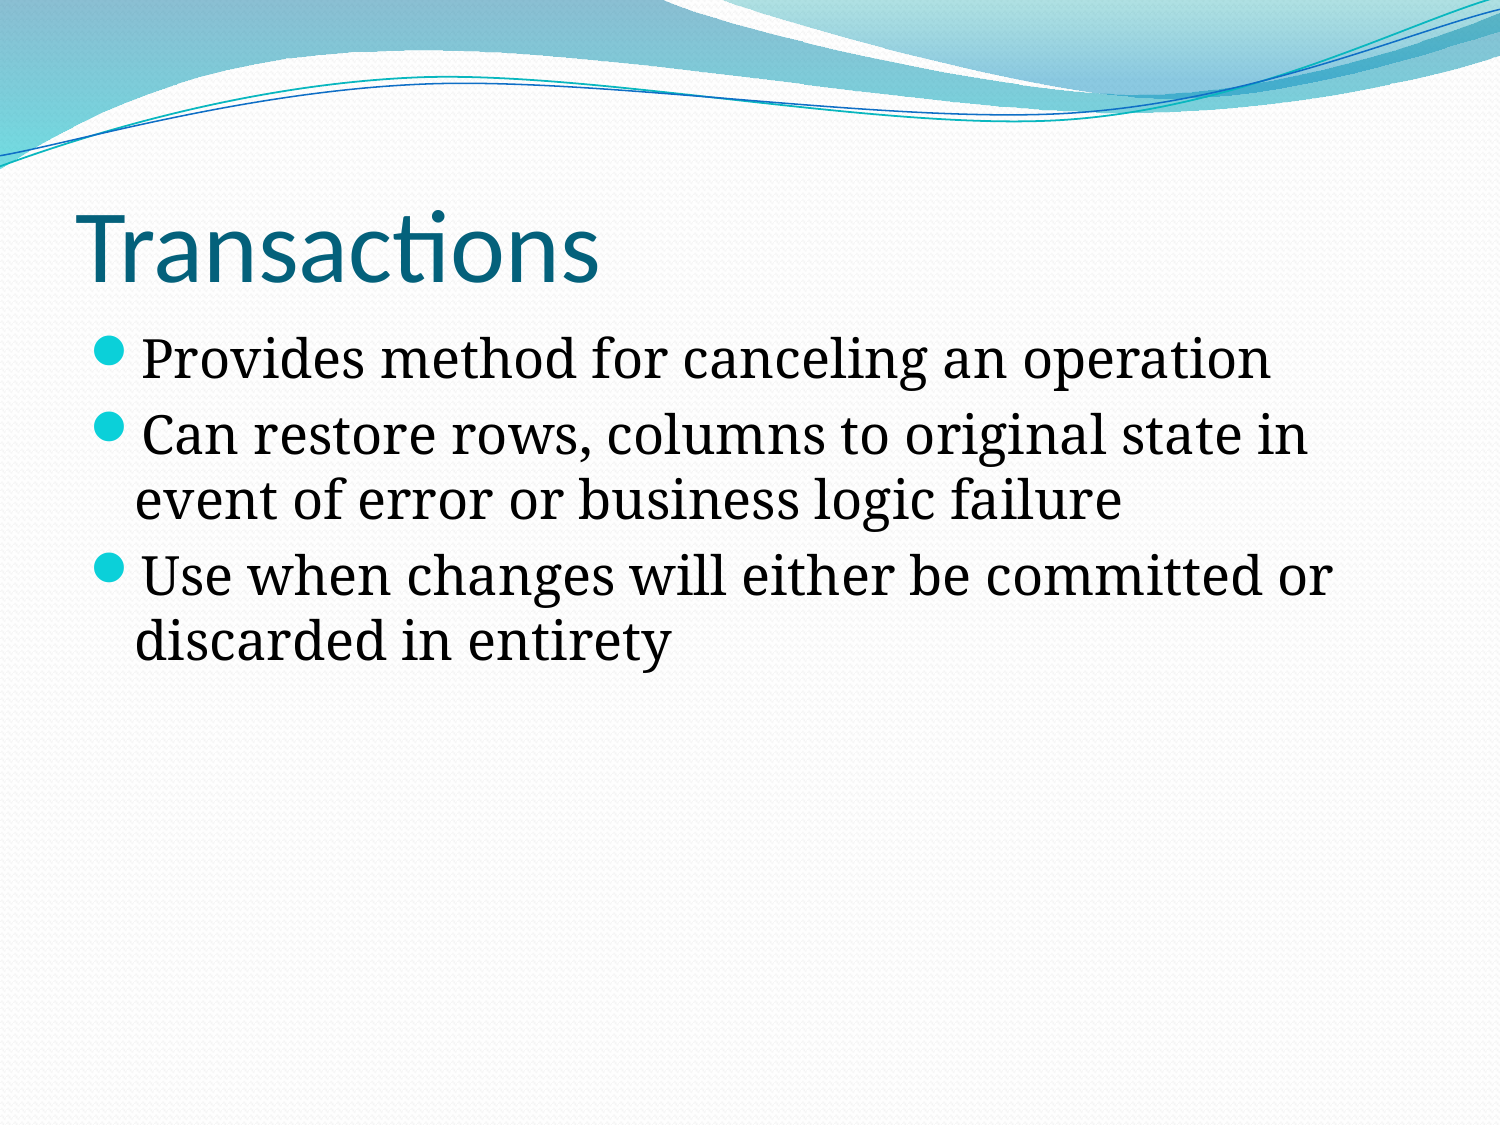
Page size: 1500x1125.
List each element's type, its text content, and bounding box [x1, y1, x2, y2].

title Transactions [75, 115, 1425, 303]
list Provides method for canceling an operation Can restore rows, columns to original state in event of error or business logic failure Use when changes will either be committed or discarded in entirety [75, 317, 1425, 1038]
